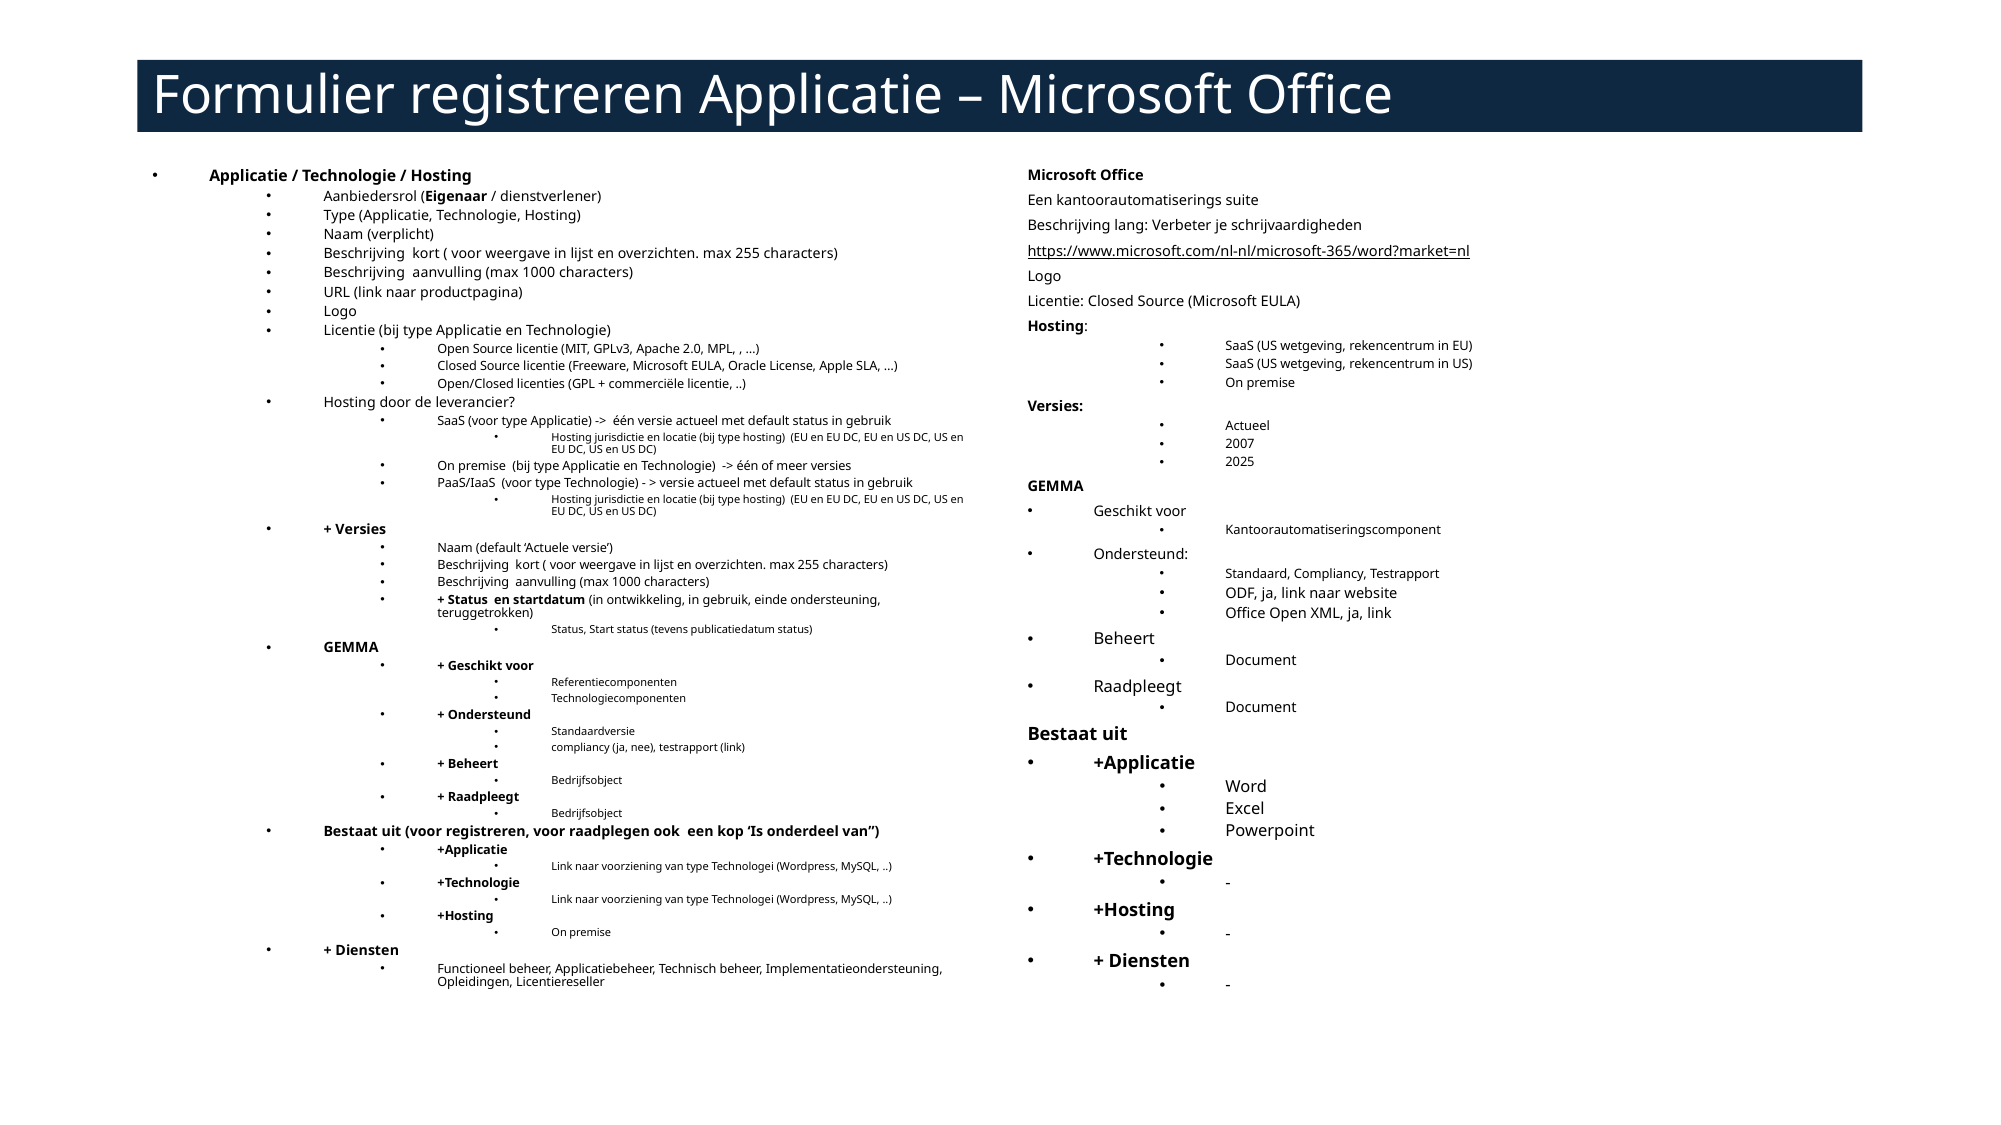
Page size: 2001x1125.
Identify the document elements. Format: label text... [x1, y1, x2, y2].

list Microsoft Office Een kantoorautomatiserings suite Beschrijving lang: Verbeter je schrijvaardigheden https://www.microsoft.com/nl-nl/microsoft-365/word?market=nl Logo Licentie: Closed Source (Microsoft EULA) Hosting: SaaS (US wetgeving, rekencentrum in EU) SaaS (US wetgeving, rekencentrum in US) On premise Versies: Actueel 2007 2025 GEMMA Geschikt voor Kantoorautomatiseringscomponent Ondersteund: Standaard, Compliancy, Testrapport ODF, ja, link naar website Office Open XML, ja, link Beheert Document Raadpleegt Document Bestaat uit +Applicatie Word Excel Powerpoint +Technologie - +Hosting - + Diensten - [1012, 160, 1863, 1014]
list Applicatie / Technologie / Hosting Aanbiedersrol (Eigenaar / dienstverlener) Type (Applicatie, Technologie, Hosting) Naam (verplicht) Beschrijving kort ( voor weergave in lijst en overzichten. max 255 characters) Beschrijving aanvulling (max 1000 characters) URL (link naar productpagina) Logo Licentie (bij type Applicatie en Technologie) Open Source licentie (MIT, GPLv3, Apache 2.0, MPL, , …) Closed Source licentie (Freeware, Microsoft EULA, Oracle License, Apple SLA, …) Open/Closed licenties (GPL + commerciële licentie, ..) Hosting door de leverancier? SaaS (voor type Applicatie) -> één versie actueel met default status in gebruik Hosting jurisdictie en locatie (bij type hosting) (EU en EU DC, EU en US DC, US en EU DC, US en US DC) On premise (bij type Applicatie en Technologie) -> één of meer versies PaaS/IaaS (voor type Technologie) - > versie actueel met default status in gebruik Hosting jurisdictie en locatie (bij type hosting) (EU en EU DC, EU en US DC, US en EU DC, US en US DC) + Versies Naam (default ‘Actuele versie’) Beschrijving kort ( voor weergave in lijst en overzichten. max 255 characters) Beschrijving aanvulling (max 1000 characters) + Status en startdatum (in ontwikkeling, in gebruik, einde ondersteuning, teruggetrokken) Status, Start status (tevens publicatiedatum status) GEMMA + Geschikt voor Referentiecomponenten Technologiecomponenten + Ondersteund Standaardversie compliancy (ja, nee), testrapport (link) + Beheert Bedrijfsobject + Raadpleegt Bedrijfsobject Bestaat uit (voor registreren, voor raadplegen ook een kop ‘Is onderdeel van”) +Applicatie Link naar voorziening van type Technologei (Wordpress, MySQL, ..) +Technologie Link naar voorziening van type Technologei (Wordpress, MySQL, ..) +Hosting On premise + Diensten Functioneel beheer, Applicatiebeheer, Technisch beheer, Implementatieondersteuning, Opleidingen, Licentiereseller [137, 160, 988, 1014]
title Formulier registreren Applicatie – Microsoft Office [137, 59, 1863, 132]
